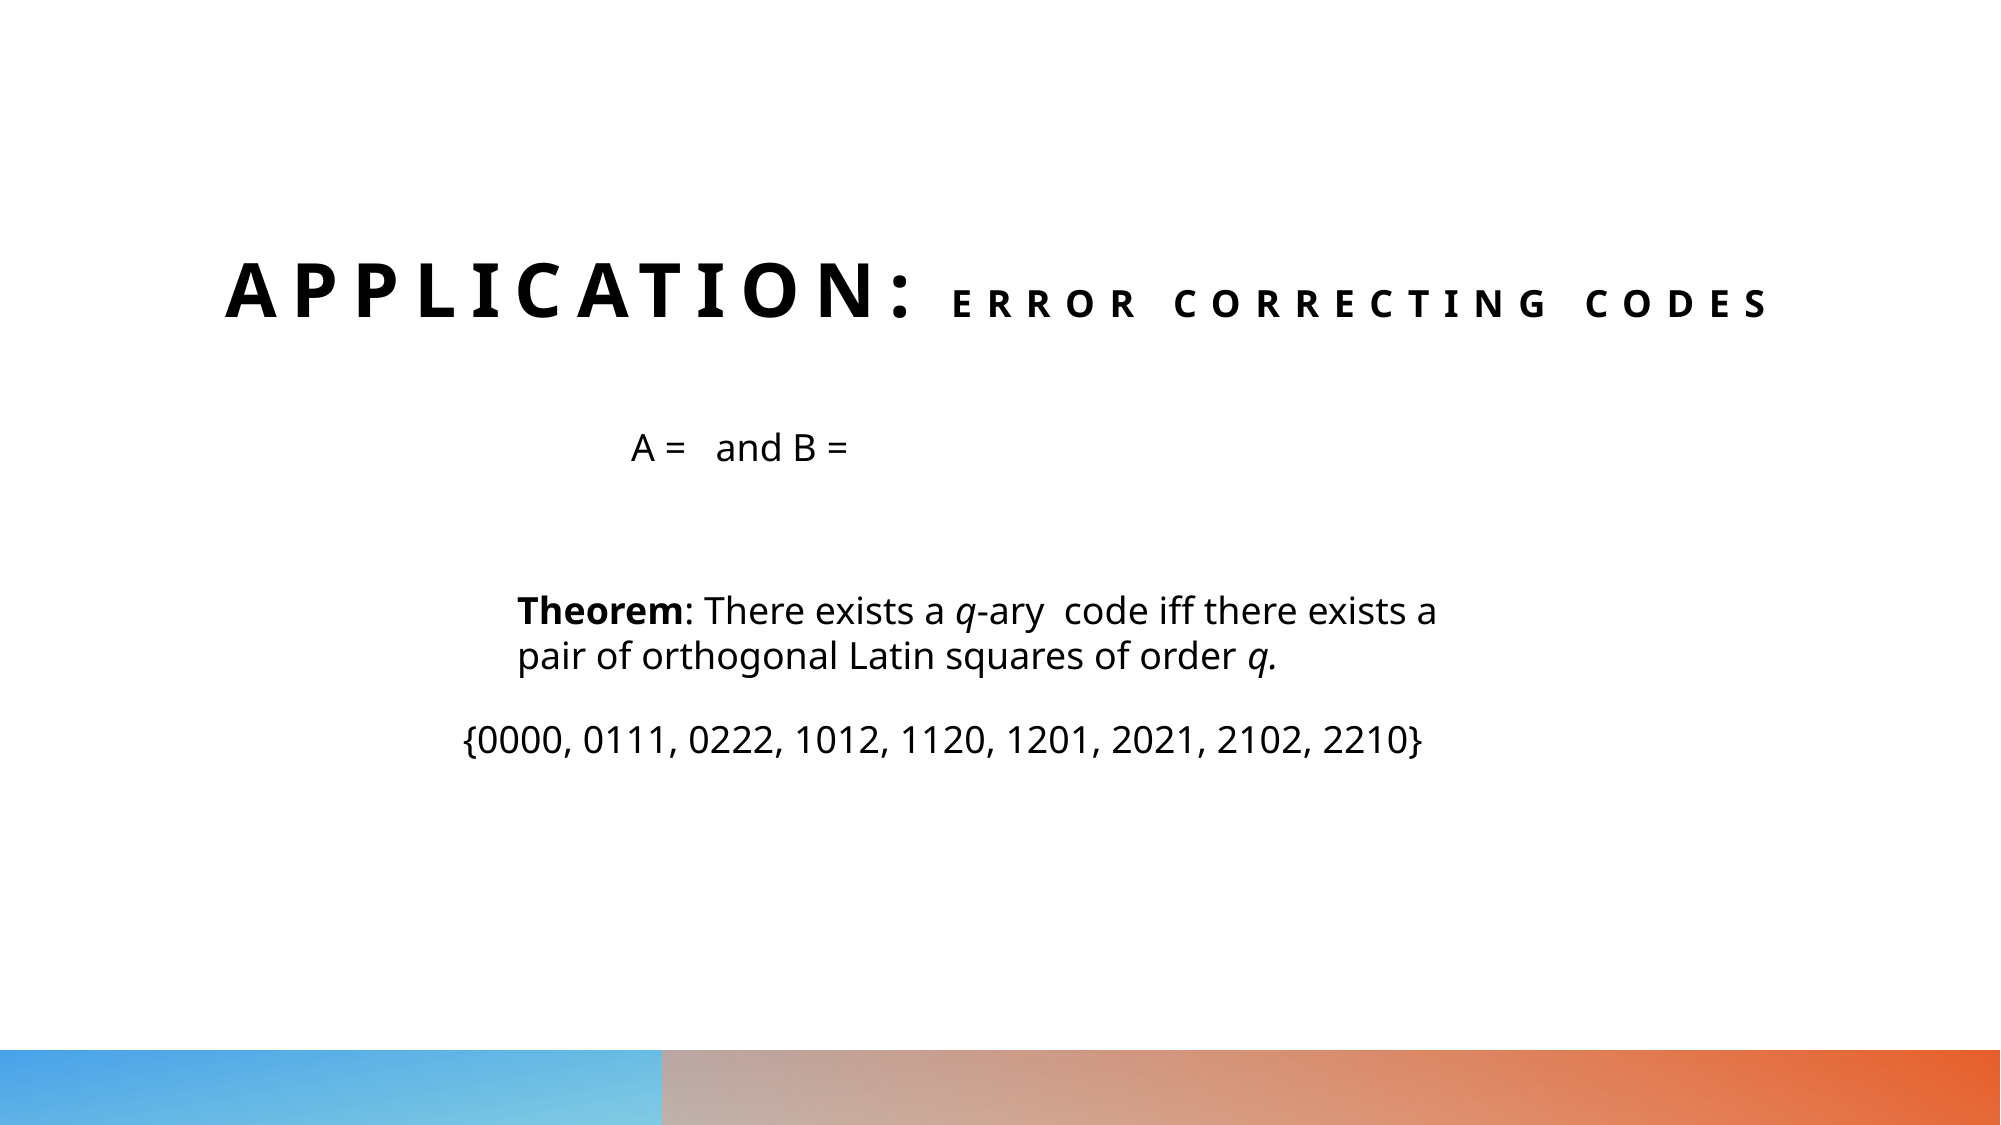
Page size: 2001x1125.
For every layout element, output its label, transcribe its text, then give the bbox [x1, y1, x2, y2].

text_box {0000, 0111, 0222, 1012, 1120, 1201, 2021, 2102, 2210} [324, 708, 1562, 813]
title Application: Error Correcting Codes [225, 130, 1905, 333]
